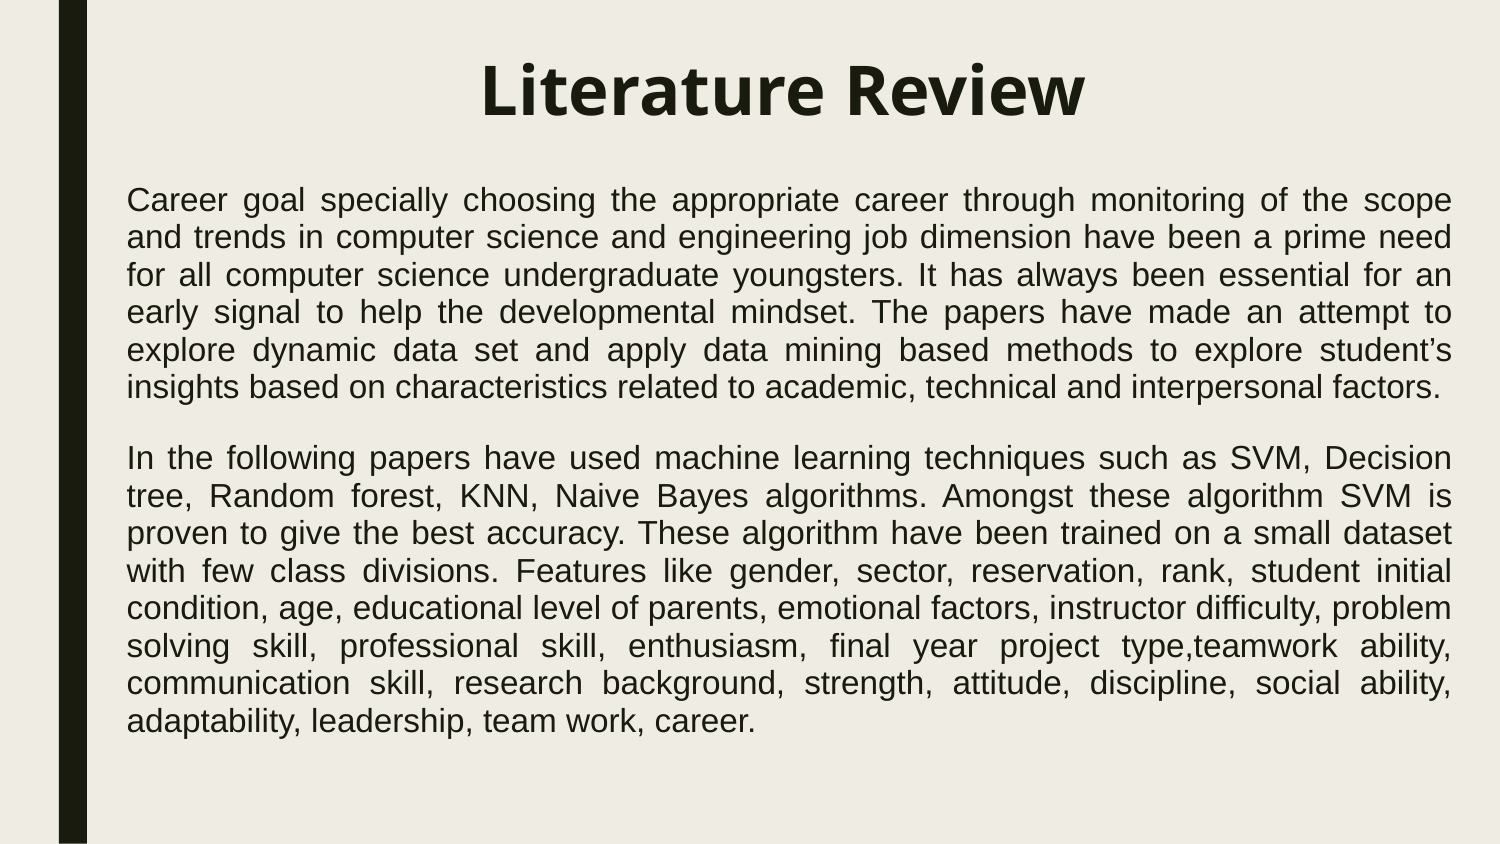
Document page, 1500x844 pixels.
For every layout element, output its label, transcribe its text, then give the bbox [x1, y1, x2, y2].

list Career goal specially choosing the appropriate career through monitoring of the scope and trends in computer science and engineering job dimension have been a prime need for all computer science undergraduate youngsters. It has always been essential for an early signal to help the developmental mindset. The papers have made an attempt to explore dynamic data set and apply data mining based methods to explore student’s insights based on characteristics related to academic, technical and interpersonal factors. In the following papers have used machine learning techniques such as SVM, Decision tree, Random forest, KNN, Naive Bayes algorithms. Amongst these algorithm SVM is proven to give the best accuracy. These algorithm have been trained on a small dataset with few class divisions. Features like gender, sector, reservation, rank, student initial condition, age, educational level of parents, emotional factors, instructor difficulty, problem solving skill, professional skill, enthusiasm, final year project type,teamwork ability, communication skill, research background, strength, attitude, discipline, social ability, adaptability, leadership, team work, career. [111, 166, 1470, 844]
title Literature Review [96, 56, 1470, 146]
